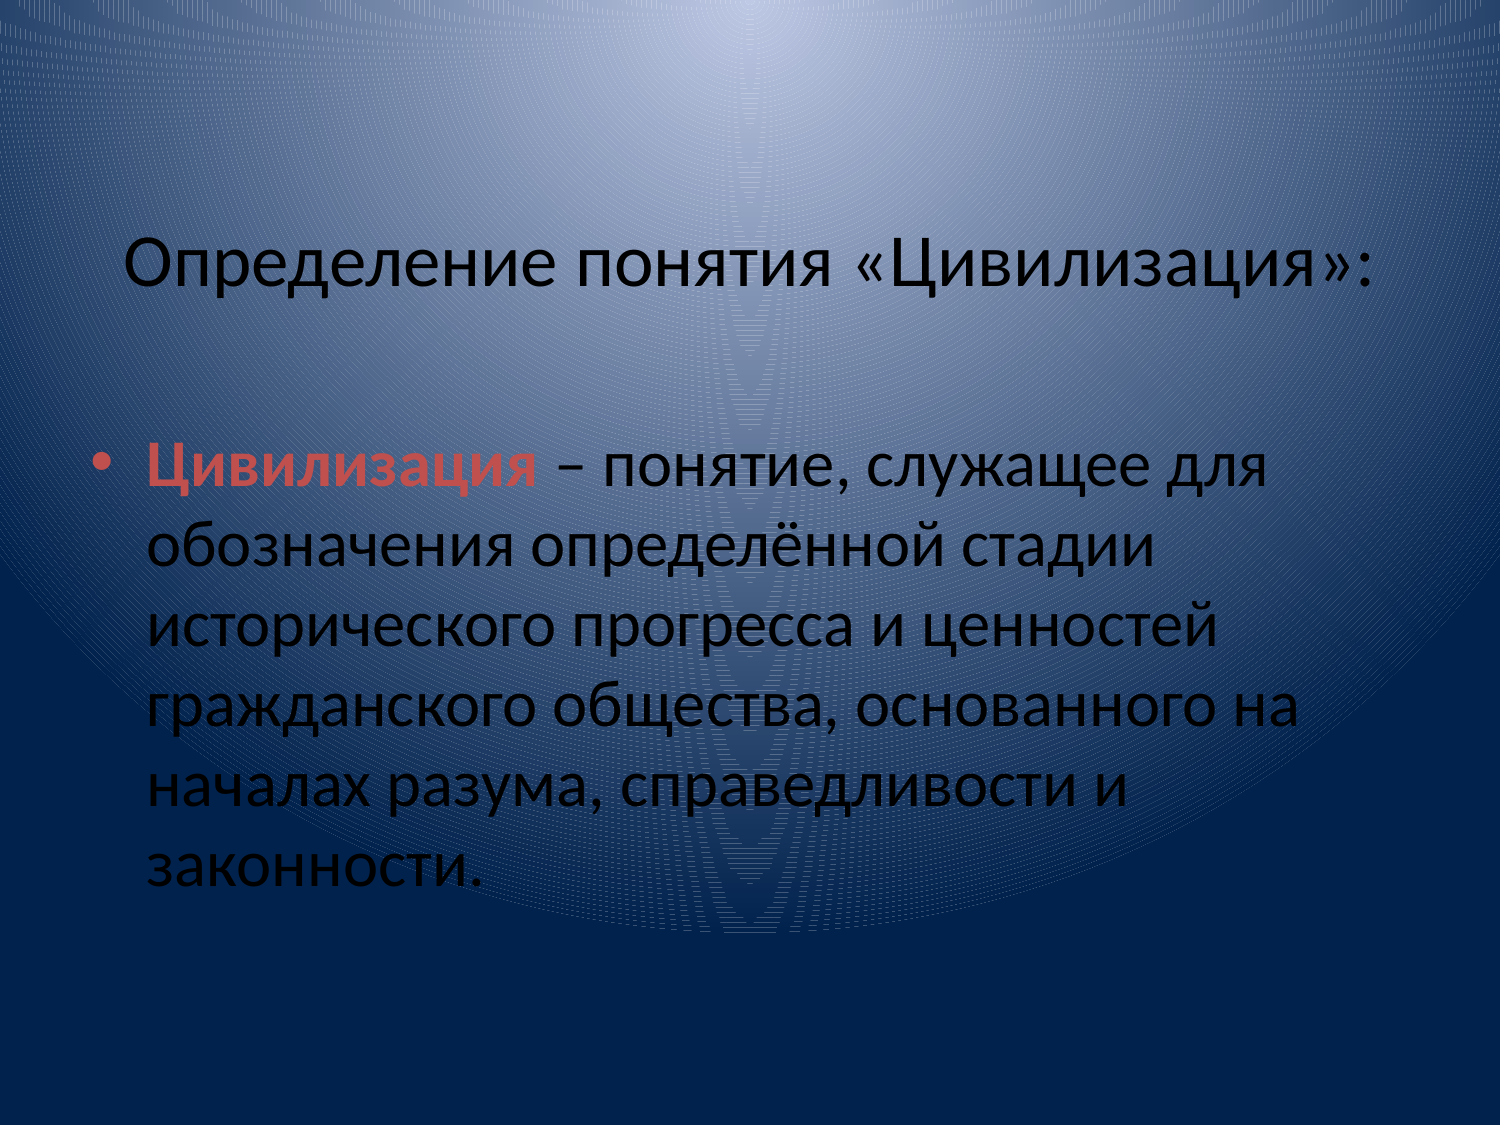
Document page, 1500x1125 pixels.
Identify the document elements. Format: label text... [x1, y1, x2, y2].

list Цивилизация – понятие, служащее для обозначения определённой стадии исторического прогресса и ценностей гражданского общества, основанного на началах разума, справедливости и законности. [75, 412, 1425, 938]
title Определение понятия «Цивилизация»: [75, 162, 1425, 350]
